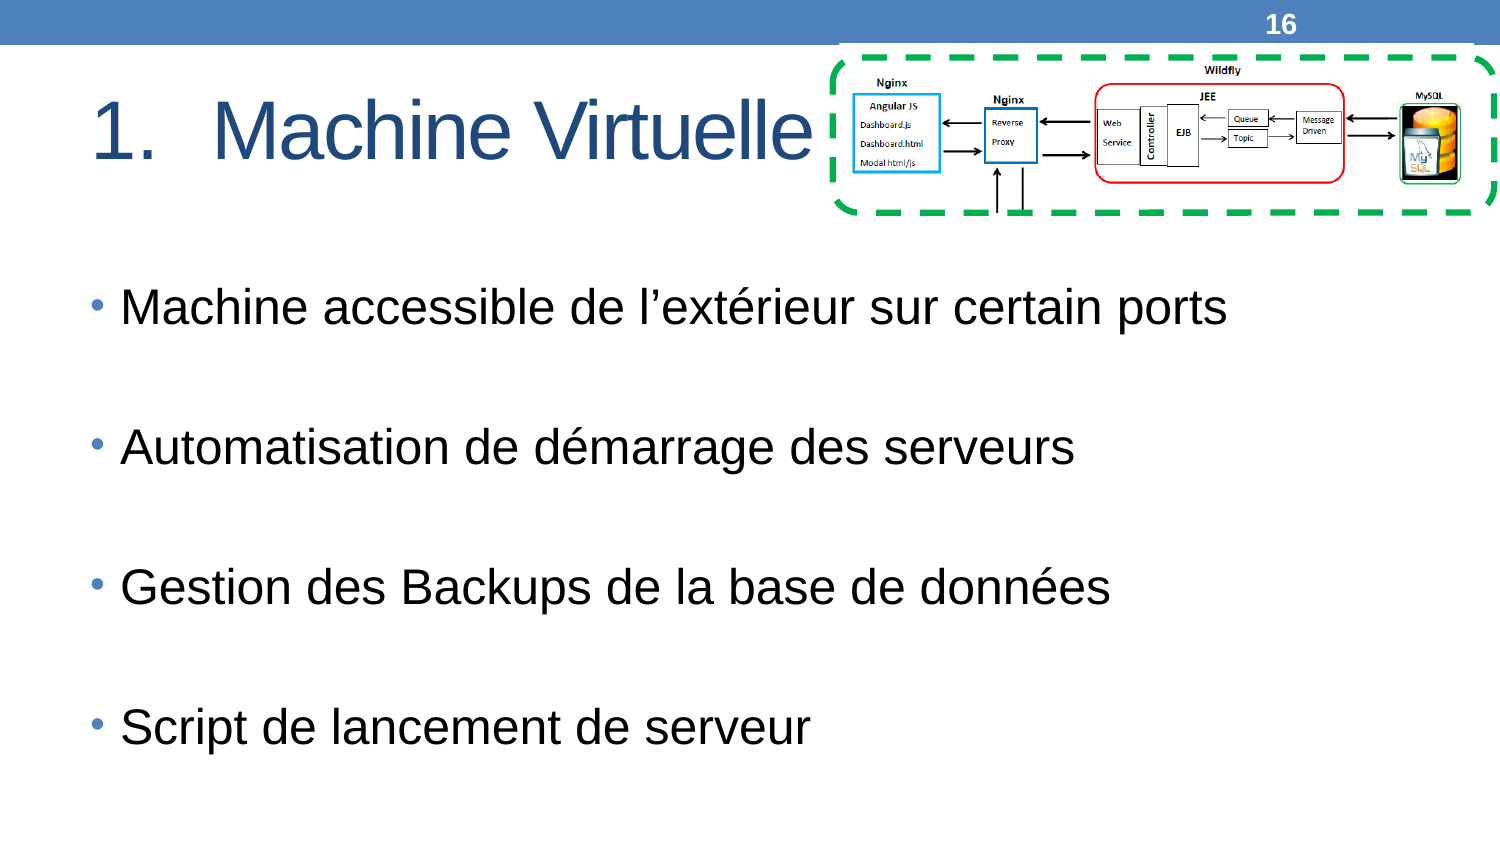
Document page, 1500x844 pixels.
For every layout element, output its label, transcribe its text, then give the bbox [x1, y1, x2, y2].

title Machine Virtuelle [75, 65, 829, 188]
list Machine accessible de l’extérieur sur certain ports Automatisation de démarrage des serveurs Gestion des Backups de la base de données Script de lancement de serveur [75, 196, 1425, 797]
slide_number 16 [1250, 2, 1425, 40]
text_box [832, 43, 1495, 213]
